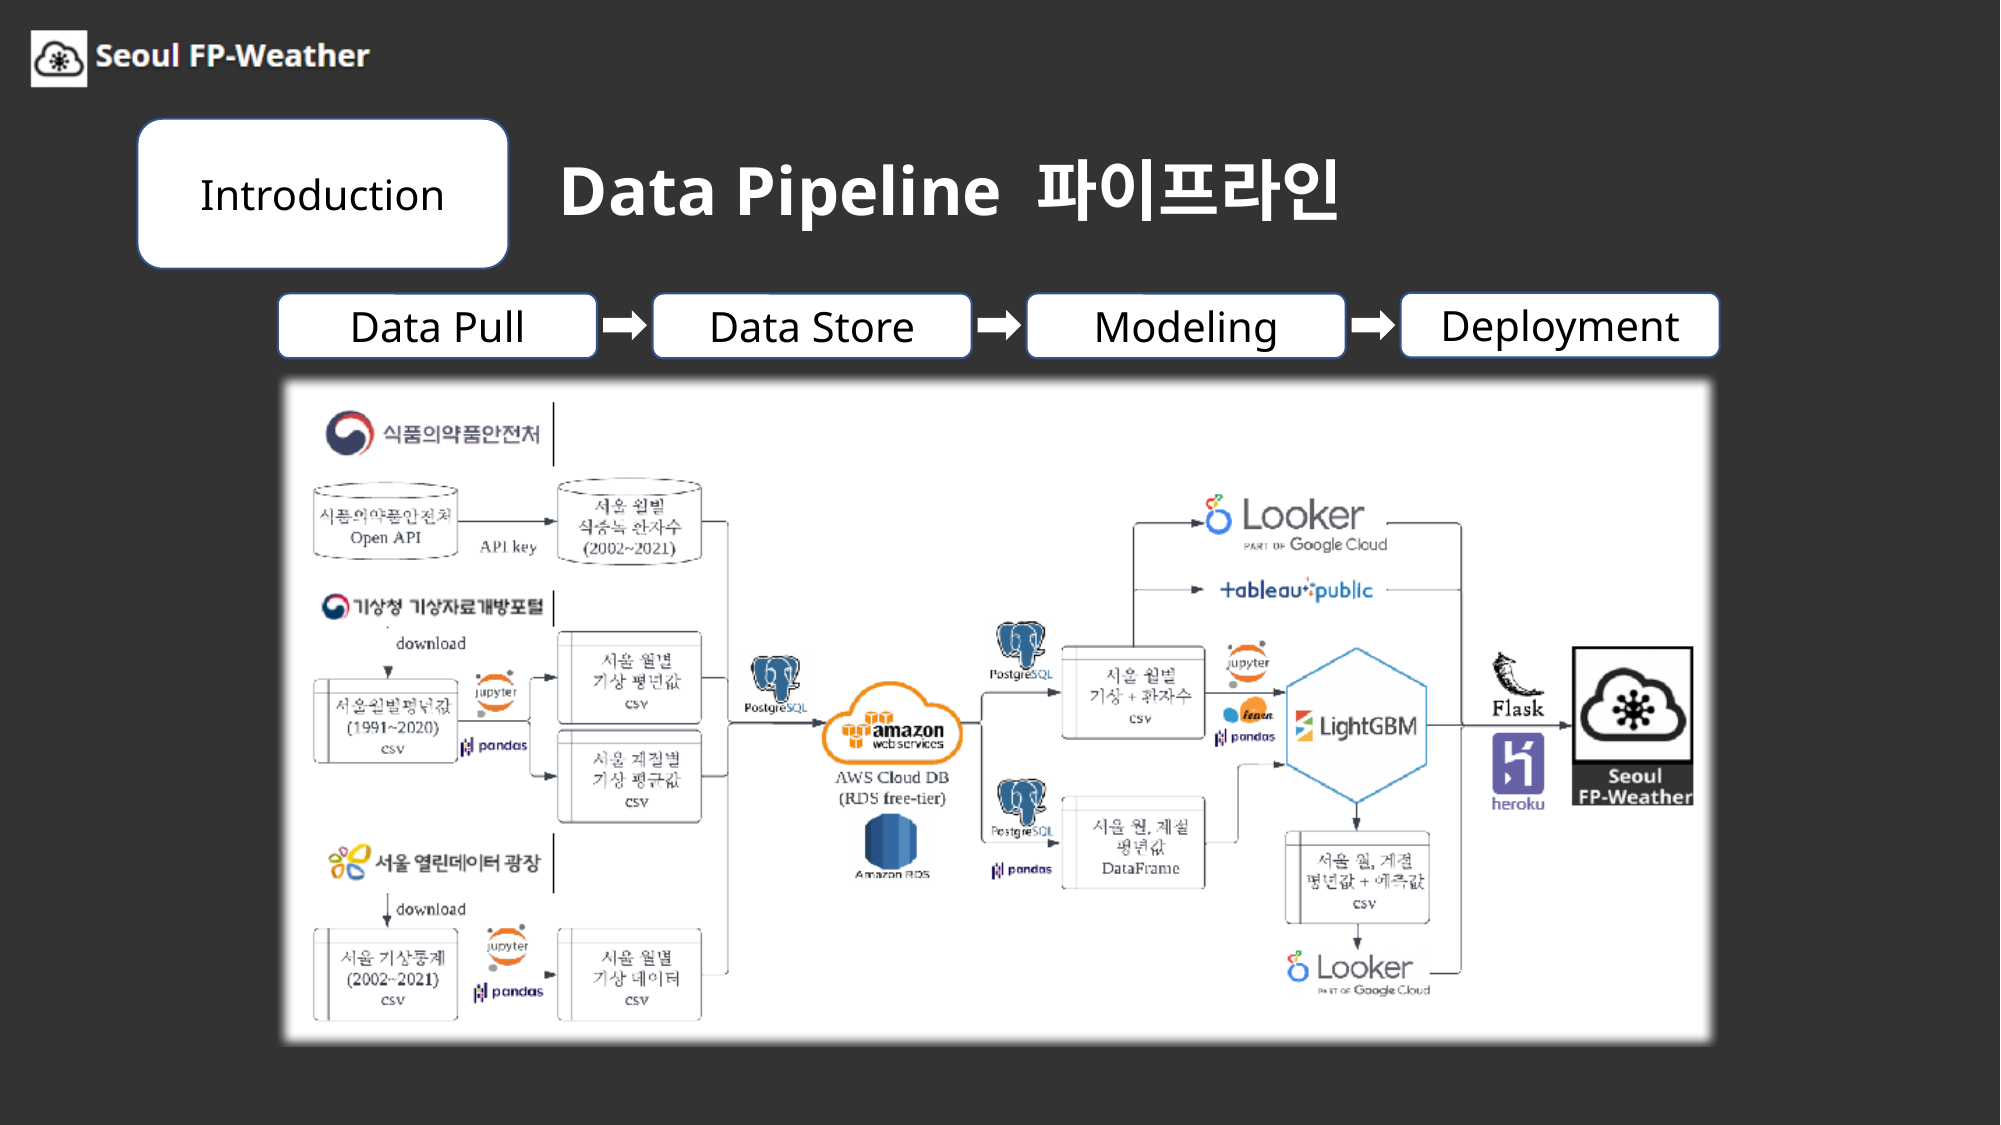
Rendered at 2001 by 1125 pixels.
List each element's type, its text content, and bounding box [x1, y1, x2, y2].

text_box Introduction [136, 117, 510, 270]
picture [0, 0, 400, 119]
title Data Pipeline 파이프라인 [543, 118, 1898, 269]
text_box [277, 292, 1720, 359]
picture [277, 373, 1720, 1047]
